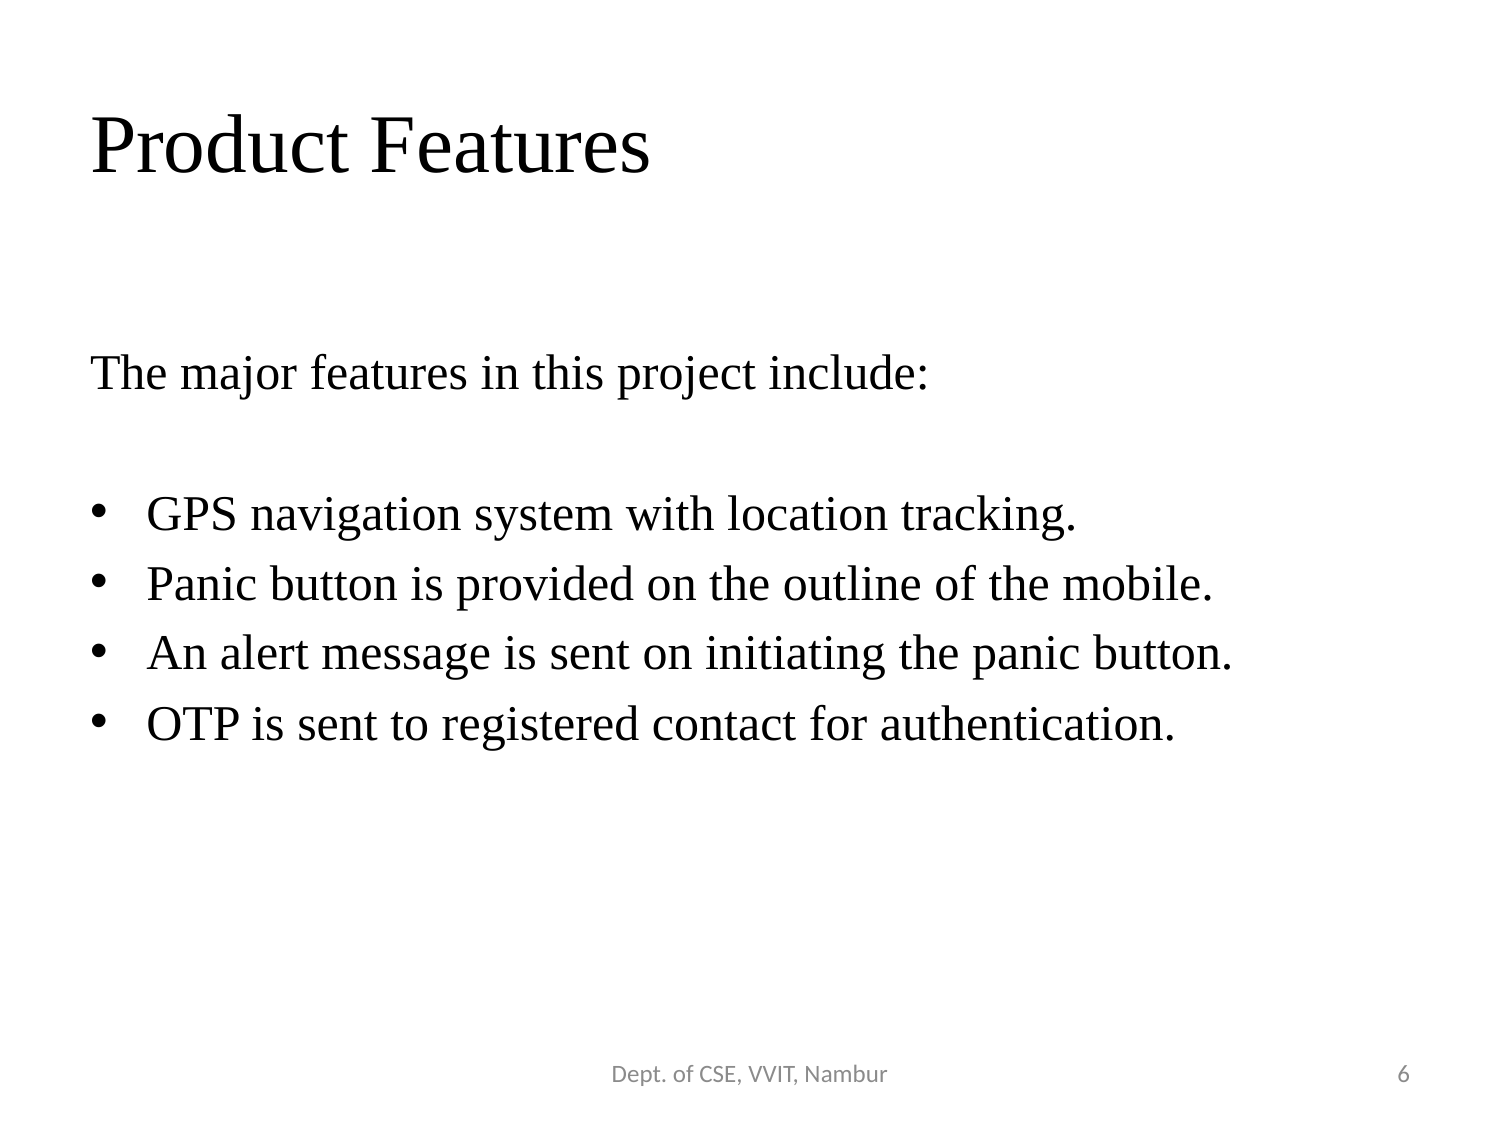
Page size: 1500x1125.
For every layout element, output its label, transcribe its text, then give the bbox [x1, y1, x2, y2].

slide_number 6 [1074, 1042, 1425, 1103]
list The major features in this project include: GPS navigation system with location tracking. Panic button is provided on the outline of the mobile. An alert message is sent on initiating the panic button. OTP is sent to registered contact for authentication. [75, 262, 1425, 1005]
title Product Features [75, 45, 1425, 233]
footer Dept. of CSE, VVIT, Nambur [512, 1042, 988, 1103]
